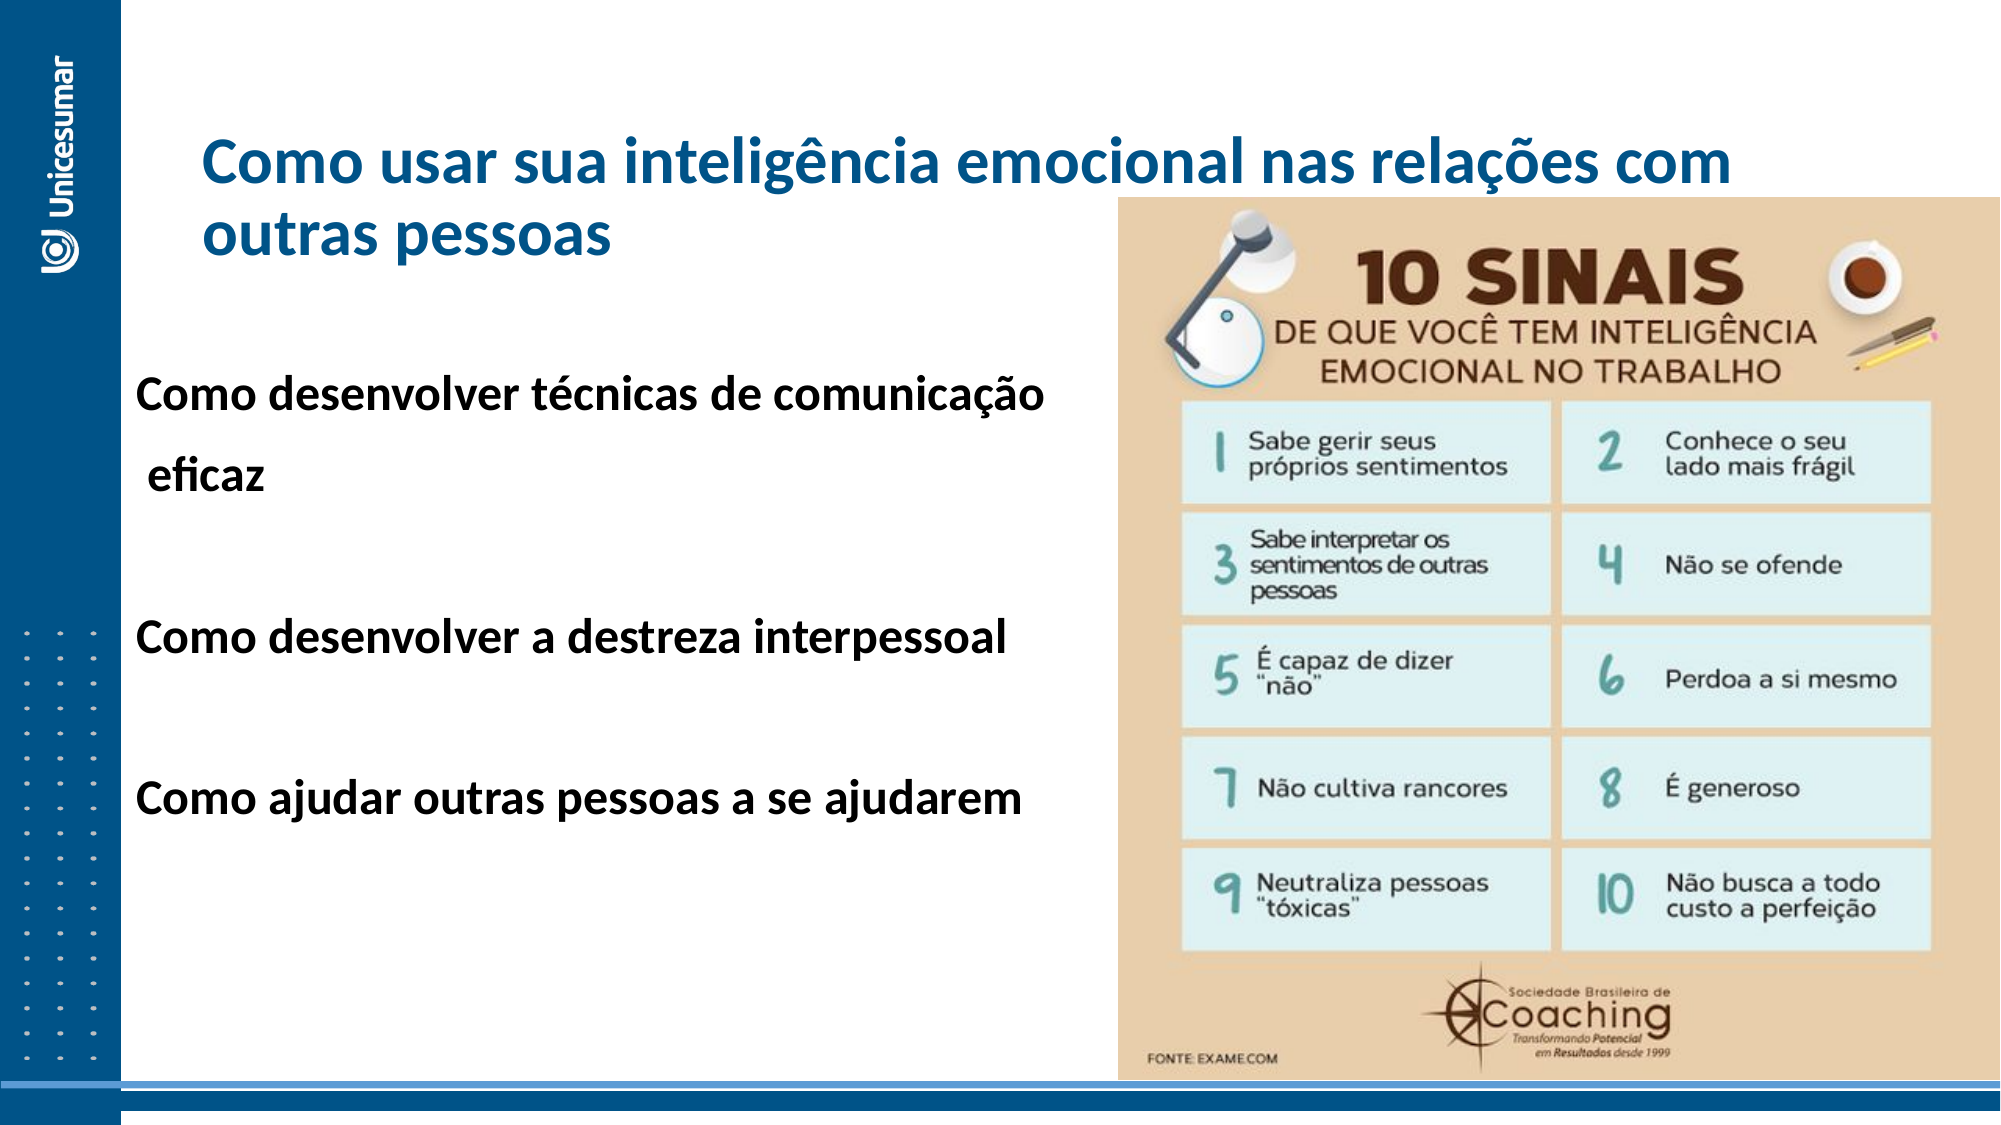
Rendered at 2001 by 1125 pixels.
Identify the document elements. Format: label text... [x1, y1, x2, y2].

picture [42, 56, 79, 273]
picture [24, 631, 111, 1060]
list Como usar sua inteligência emocional nas relações com outras pessoas [187, 120, 1915, 276]
list Como desenvolver técnicas de comunicação eficaz Como desenvolver a destreza interpessoal Como ajudar outras pessoas a se ajudarem [120, 352, 1849, 1125]
picture [1118, 197, 2000, 1080]
